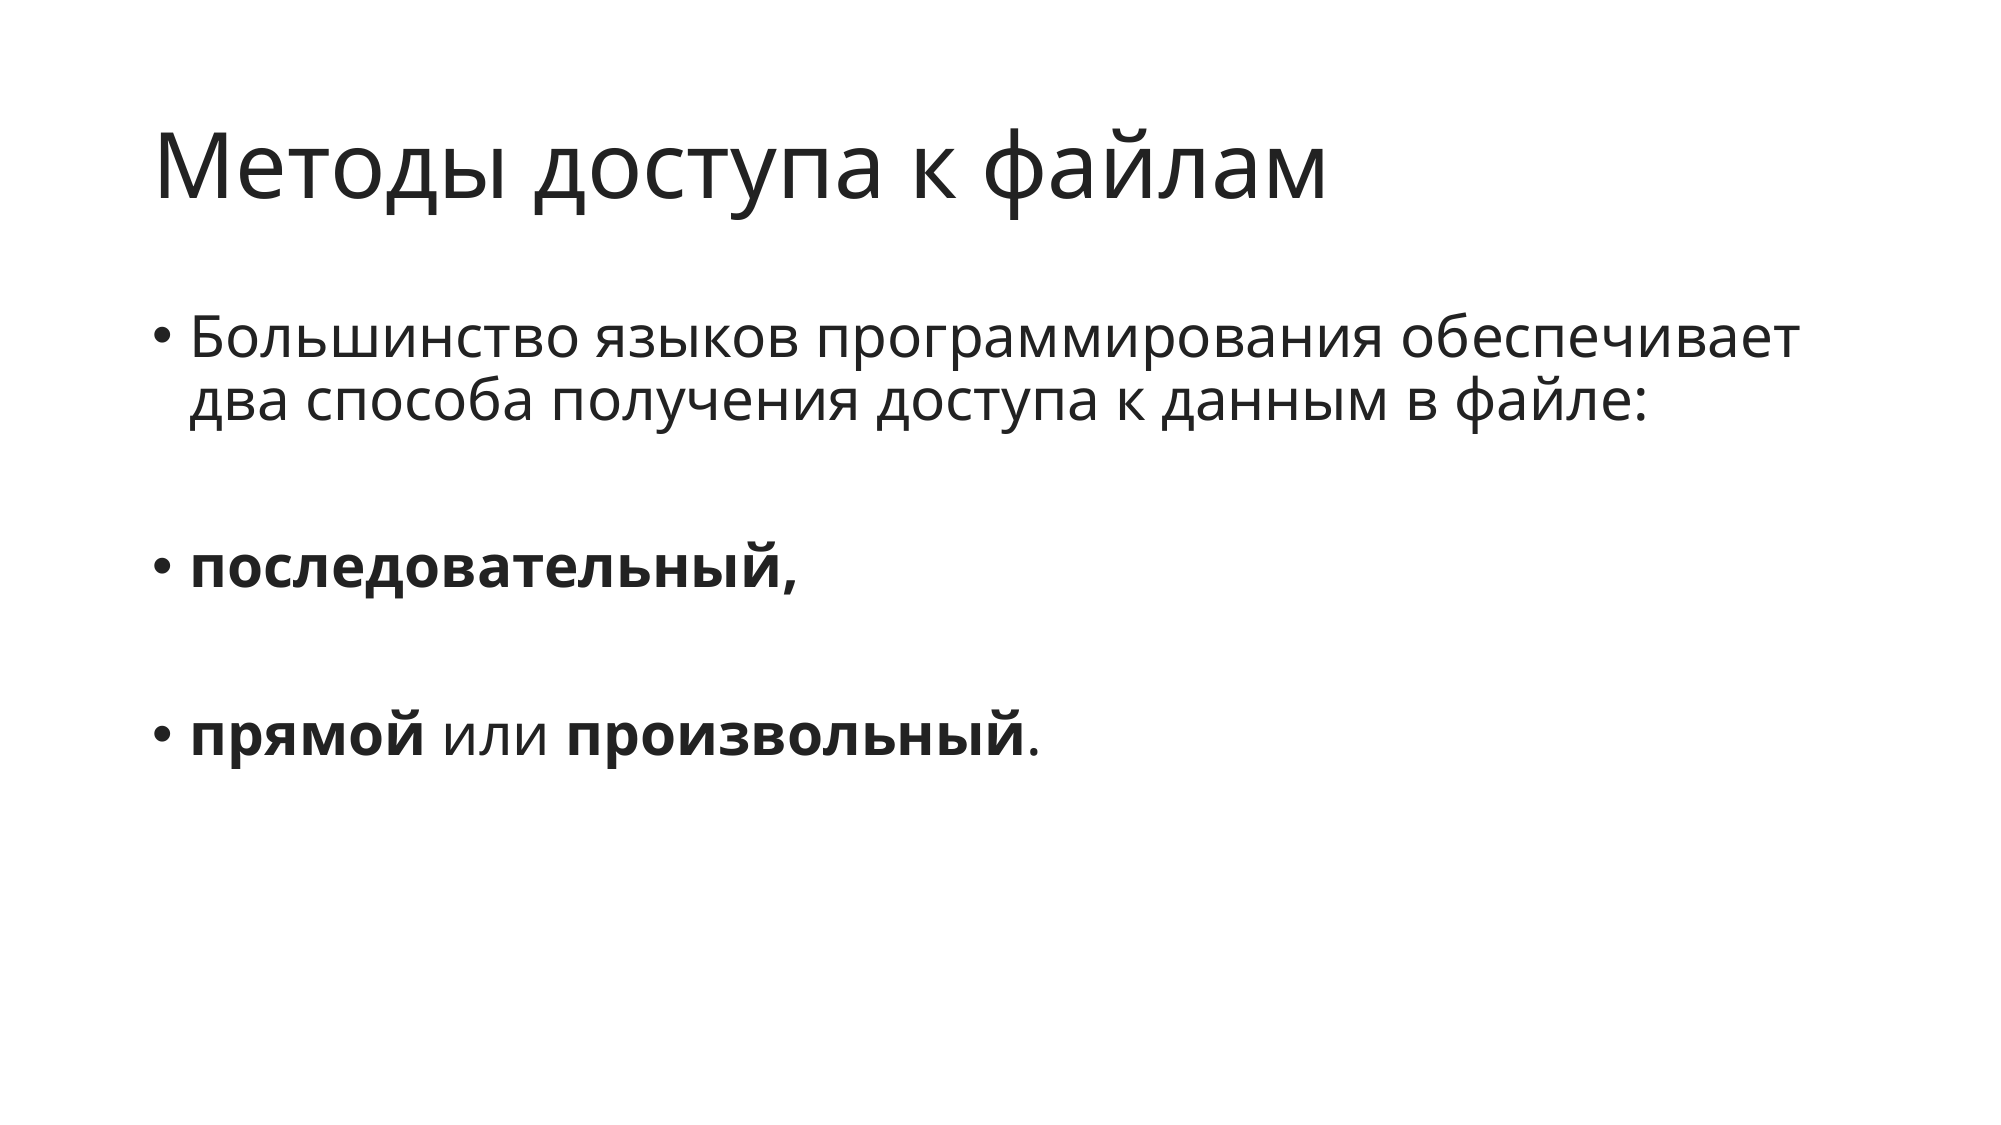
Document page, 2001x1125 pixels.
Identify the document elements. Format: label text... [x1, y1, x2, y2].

title Методы доступа к файлам [137, 59, 1863, 278]
list Большинство языков программирования обеспечивает два способа получения доступа к данным в файле: последовательный, прямой или произвольный. [137, 299, 1863, 1014]
